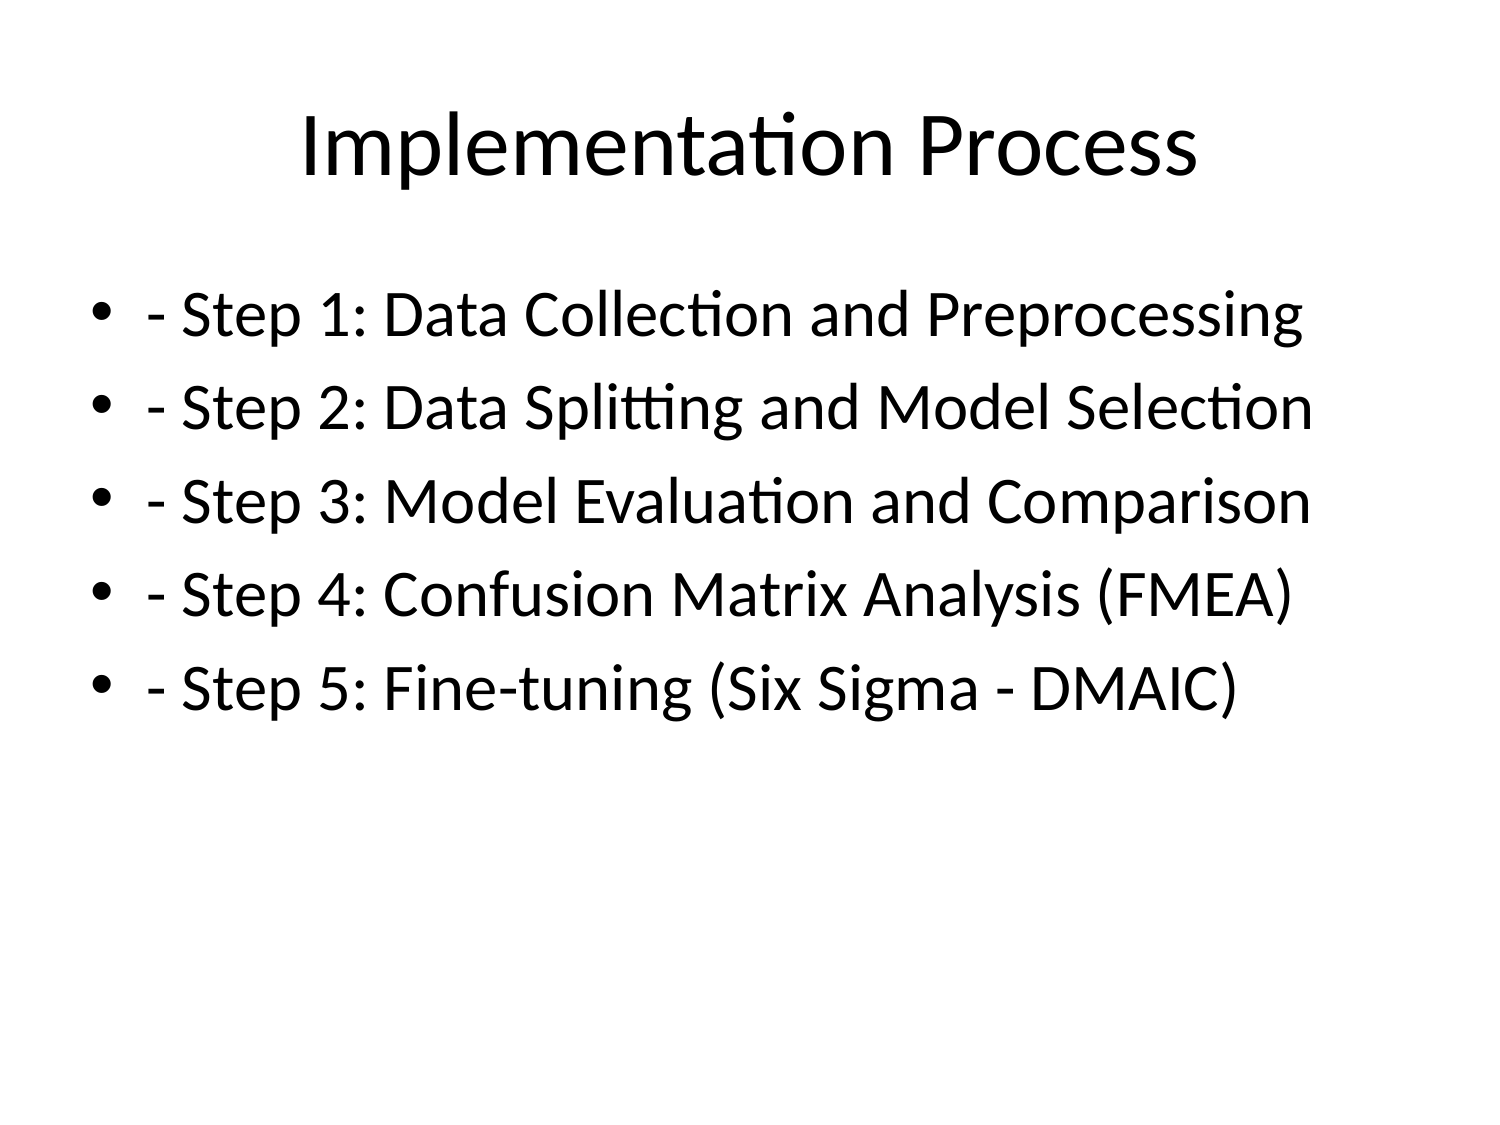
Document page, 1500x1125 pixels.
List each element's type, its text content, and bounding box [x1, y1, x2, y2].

list - Step 1: Data Collection and Preprocessing - Step 2: Data Splitting and Model Selection - Step 3: Model Evaluation and Comparison - Step 4: Confusion Matrix Analysis (FMEA) - Step 5: Fine-tuning (Six Sigma - DMAIC) [75, 262, 1425, 1005]
title Implementation Process [75, 45, 1425, 233]
